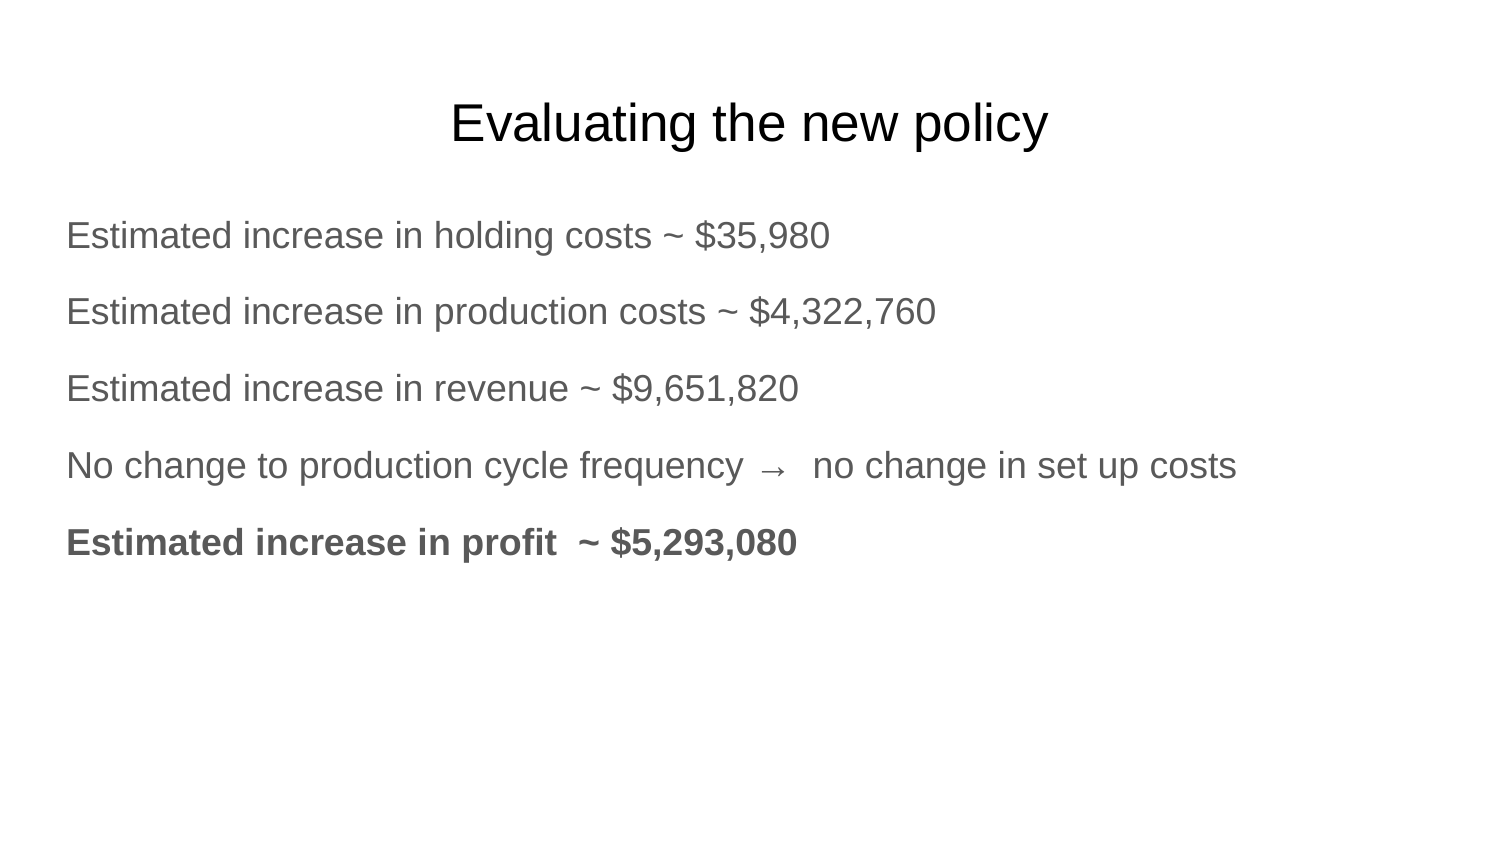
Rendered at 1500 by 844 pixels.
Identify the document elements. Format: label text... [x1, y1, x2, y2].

title Evaluating the new policy [51, 72, 1449, 167]
list Estimated increase in holding costs ~ $35,980 Estimated increase in production costs ~ $4,322,760 Estimated increase in revenue ~ $9,651,820 No change to production cycle frequency → no change in set up costs Estimated increase in profit ~ $5,293,080 [51, 189, 1449, 750]
